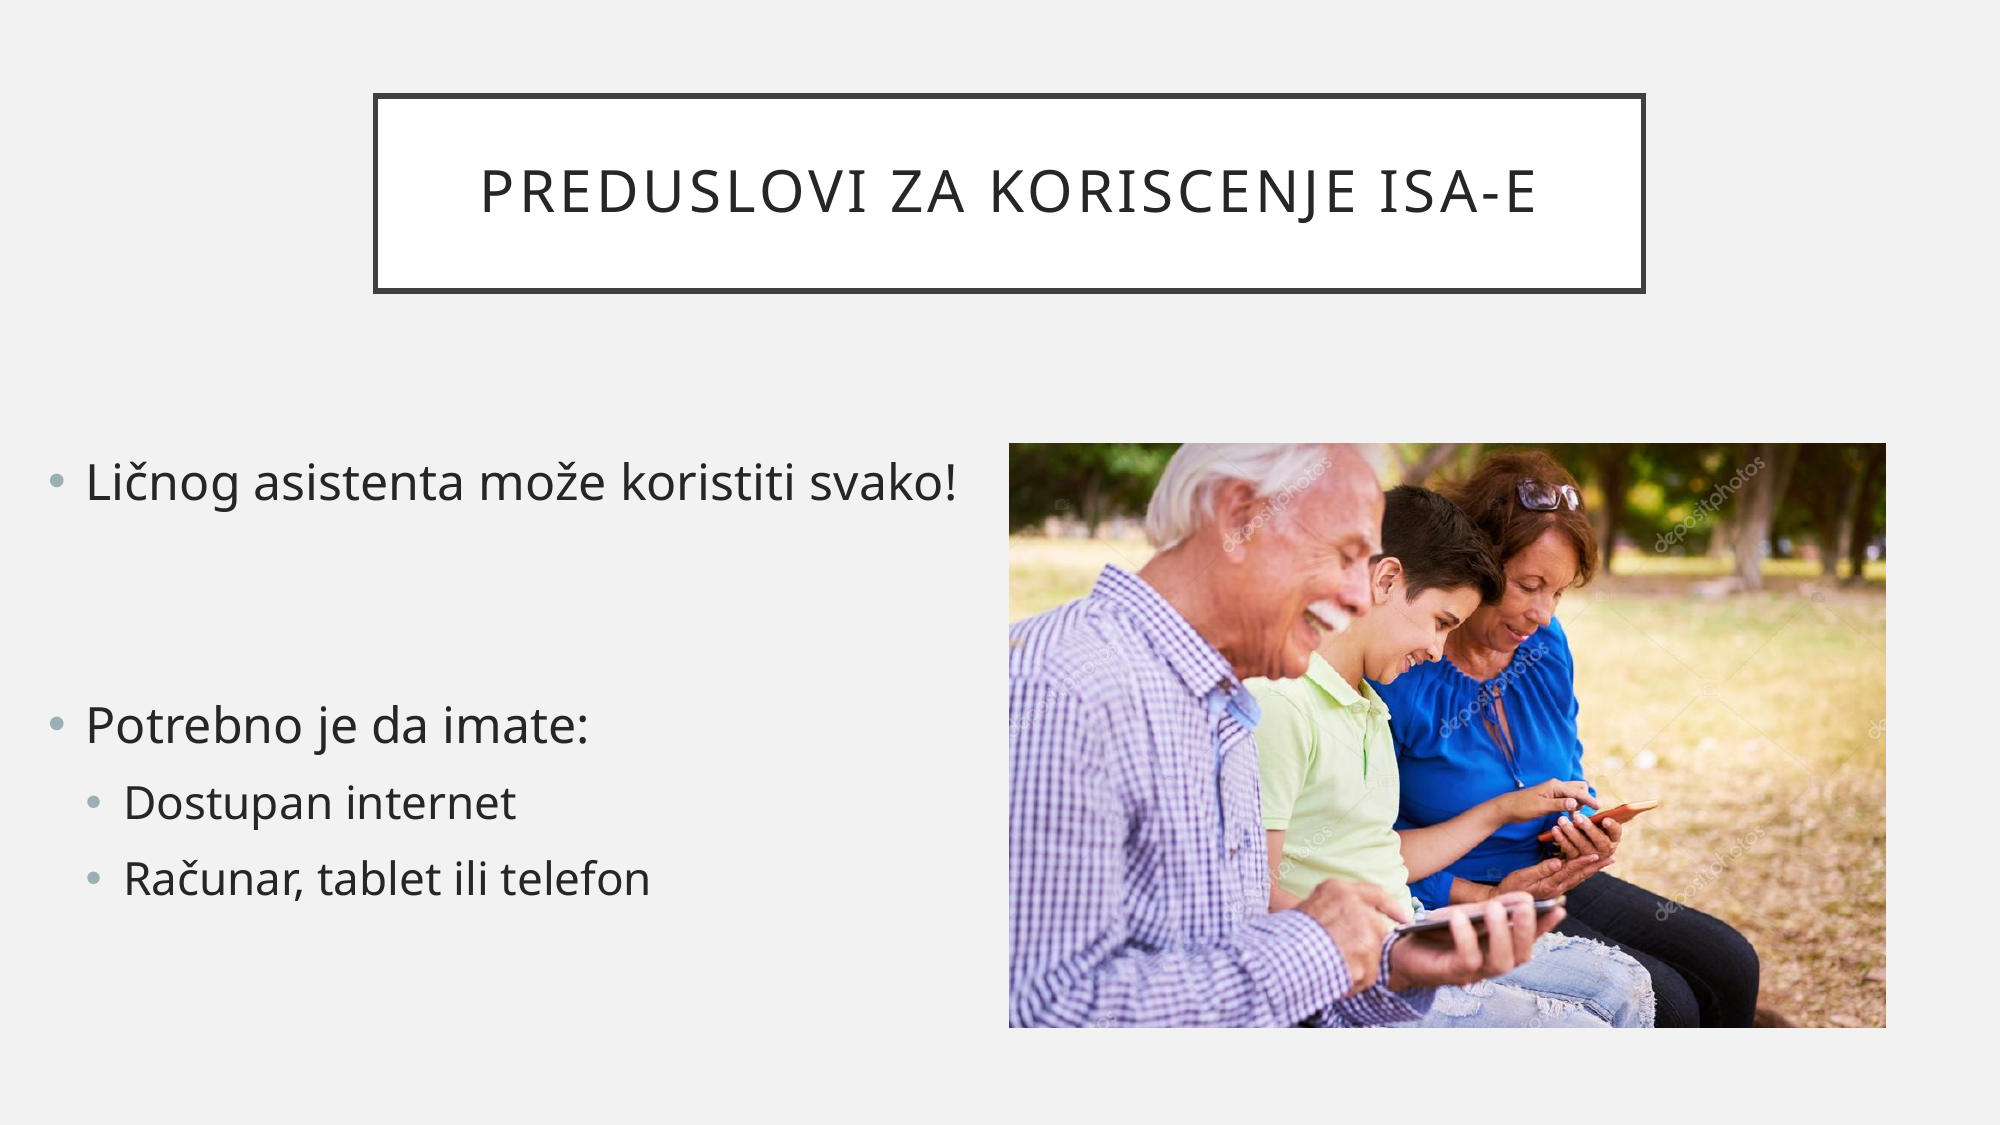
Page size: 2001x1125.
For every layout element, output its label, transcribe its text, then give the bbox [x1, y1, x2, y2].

title Preduslovi za koriscenje isa-e [373, 93, 1646, 294]
picture [1009, 443, 1886, 1028]
list Ličnog asistenta može koristiti svako! Potrebno je da imate: Dostupan internet Računar, tablet ili telefon [33, 443, 1009, 970]
